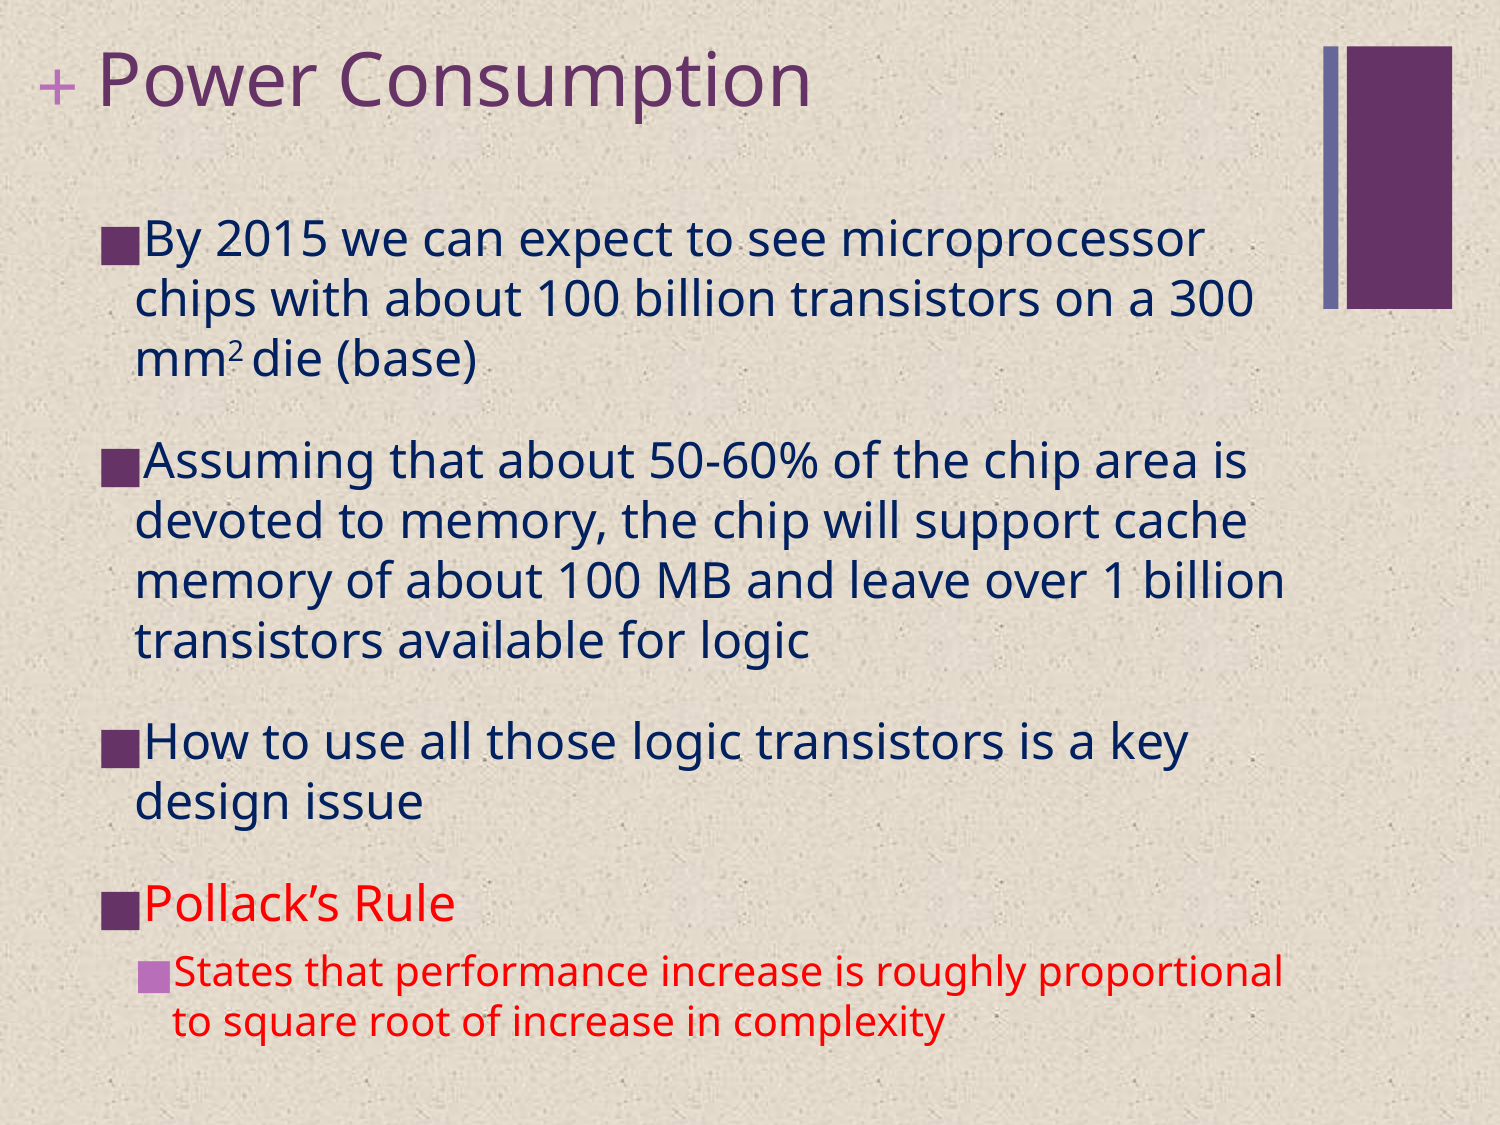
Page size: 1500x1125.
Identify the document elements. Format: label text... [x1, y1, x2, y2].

picture [0, 0, 1500, 1125]
title Power Consumption [81, 23, 1322, 144]
list By 2015 we can expect to see microprocessor chips with about 100 billion transistors on a 300 mm2 die (base) Assuming that about 50-60% of the chip area is devoted to memory, the chip will support cache memory of about 100 MB and leave over 1 billion transistors available for logic How to use all those logic transistors is a key design issue Pollack’s Rule States that performance increase is roughly proportional to square root of increase in complexity [81, 199, 1338, 1005]
